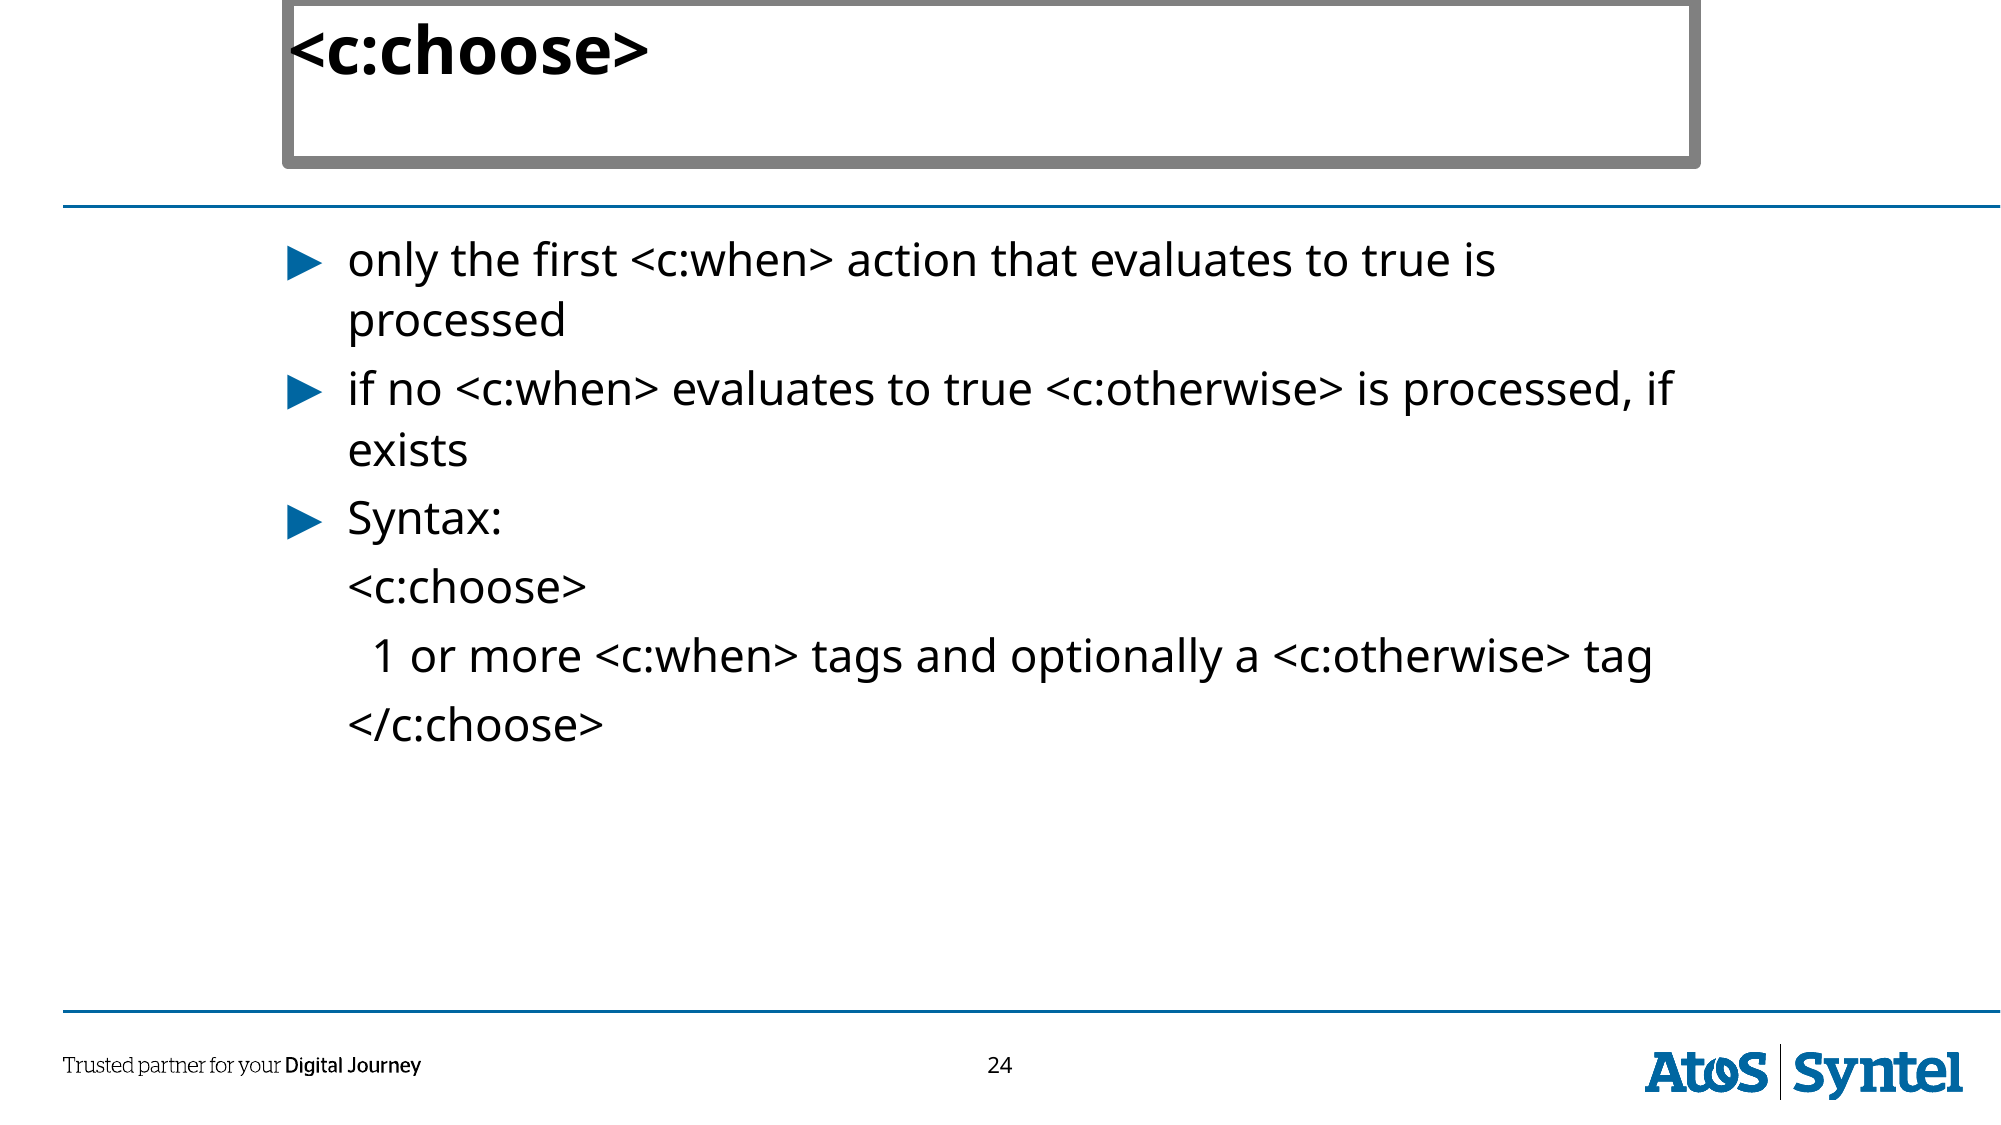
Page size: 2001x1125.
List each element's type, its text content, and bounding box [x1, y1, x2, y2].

title <c:choose> [288, 0, 1696, 163]
list only the first <c:when> action that evaluates to true is processed if no <c:when> evaluates to true <c:otherwise> is processed, if exists Syntax: <c:choose> 1 or more <c:when> tags and optionally a <c:otherwise> tag </c:choose> [287, 224, 1688, 1075]
